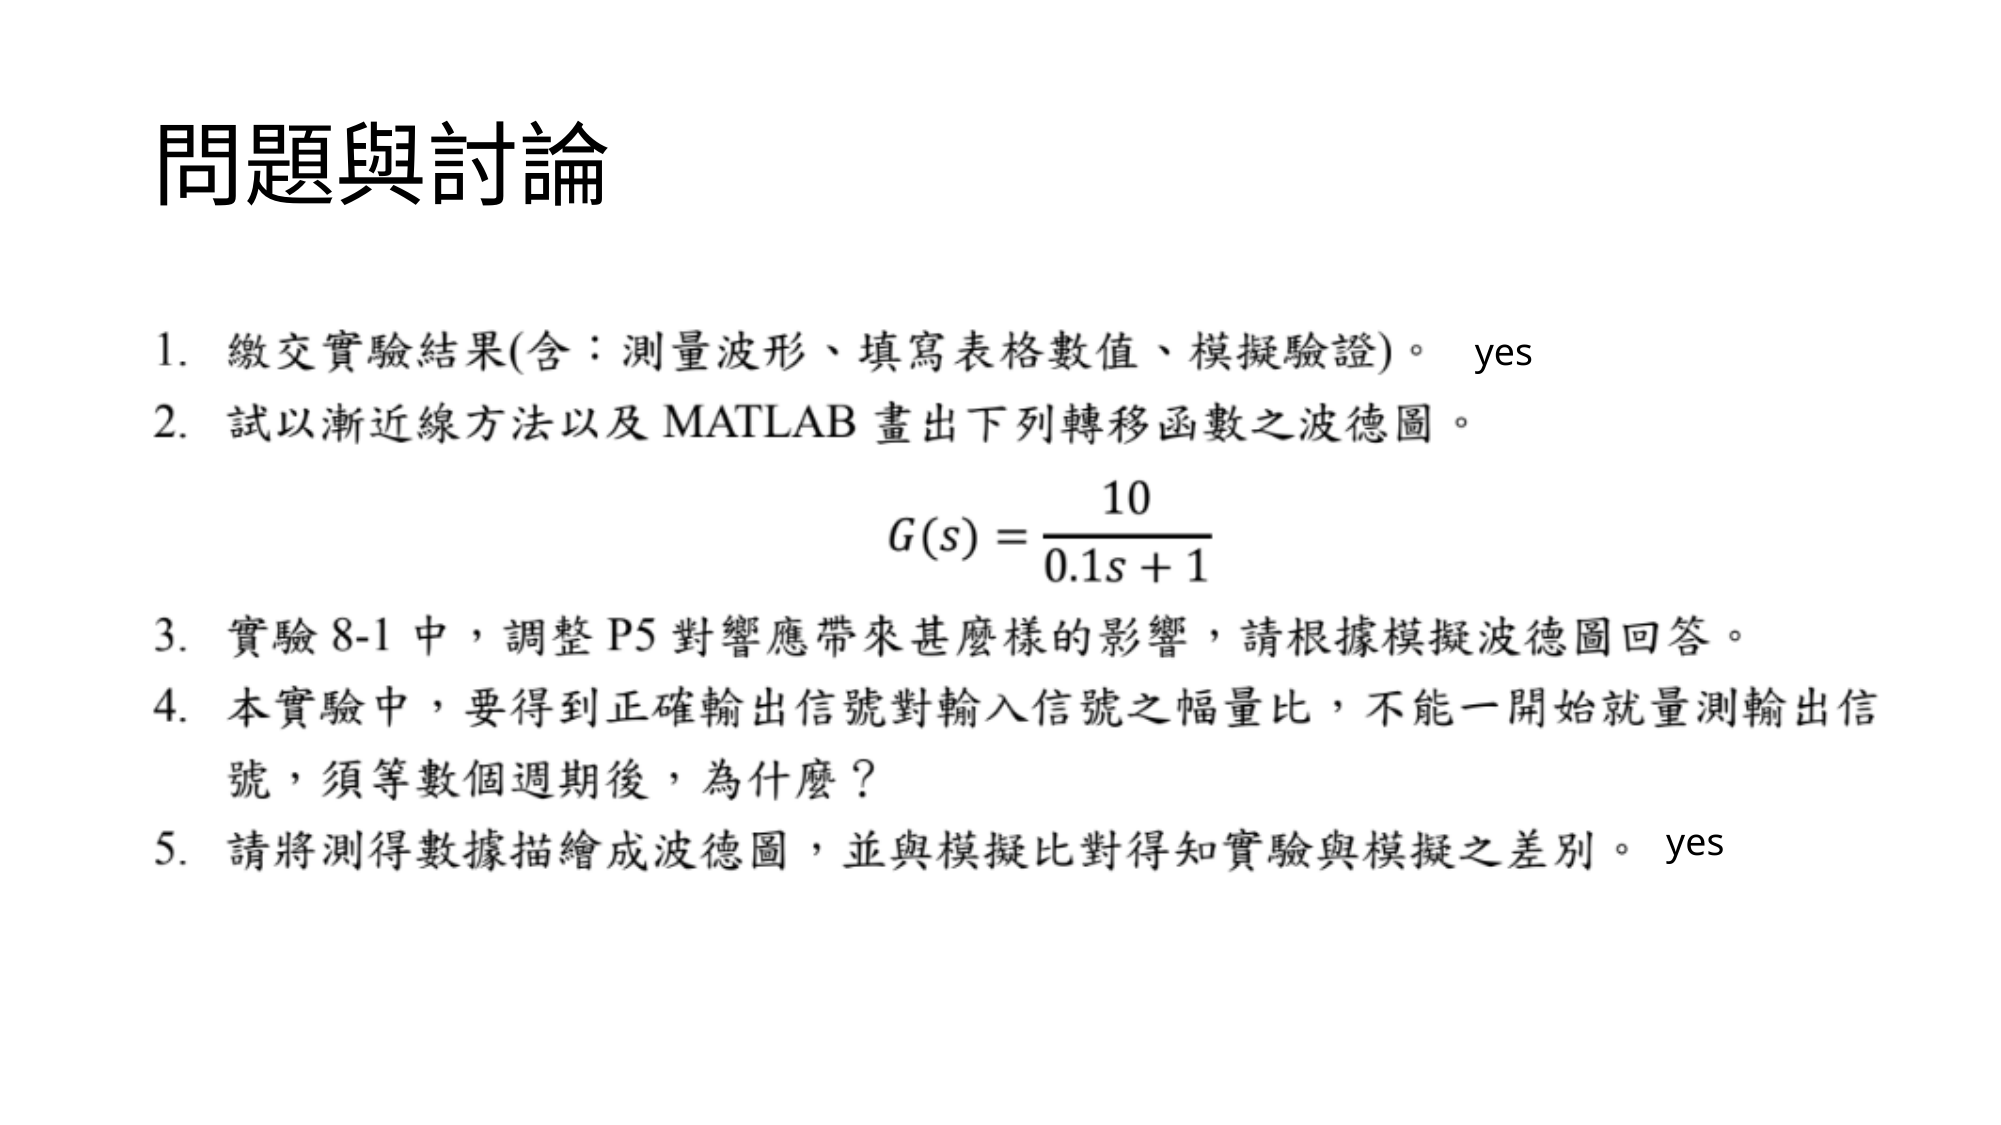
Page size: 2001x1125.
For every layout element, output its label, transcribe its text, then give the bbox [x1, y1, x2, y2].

title 問題與討論 [137, 59, 1863, 278]
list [136, 298, 1919, 948]
